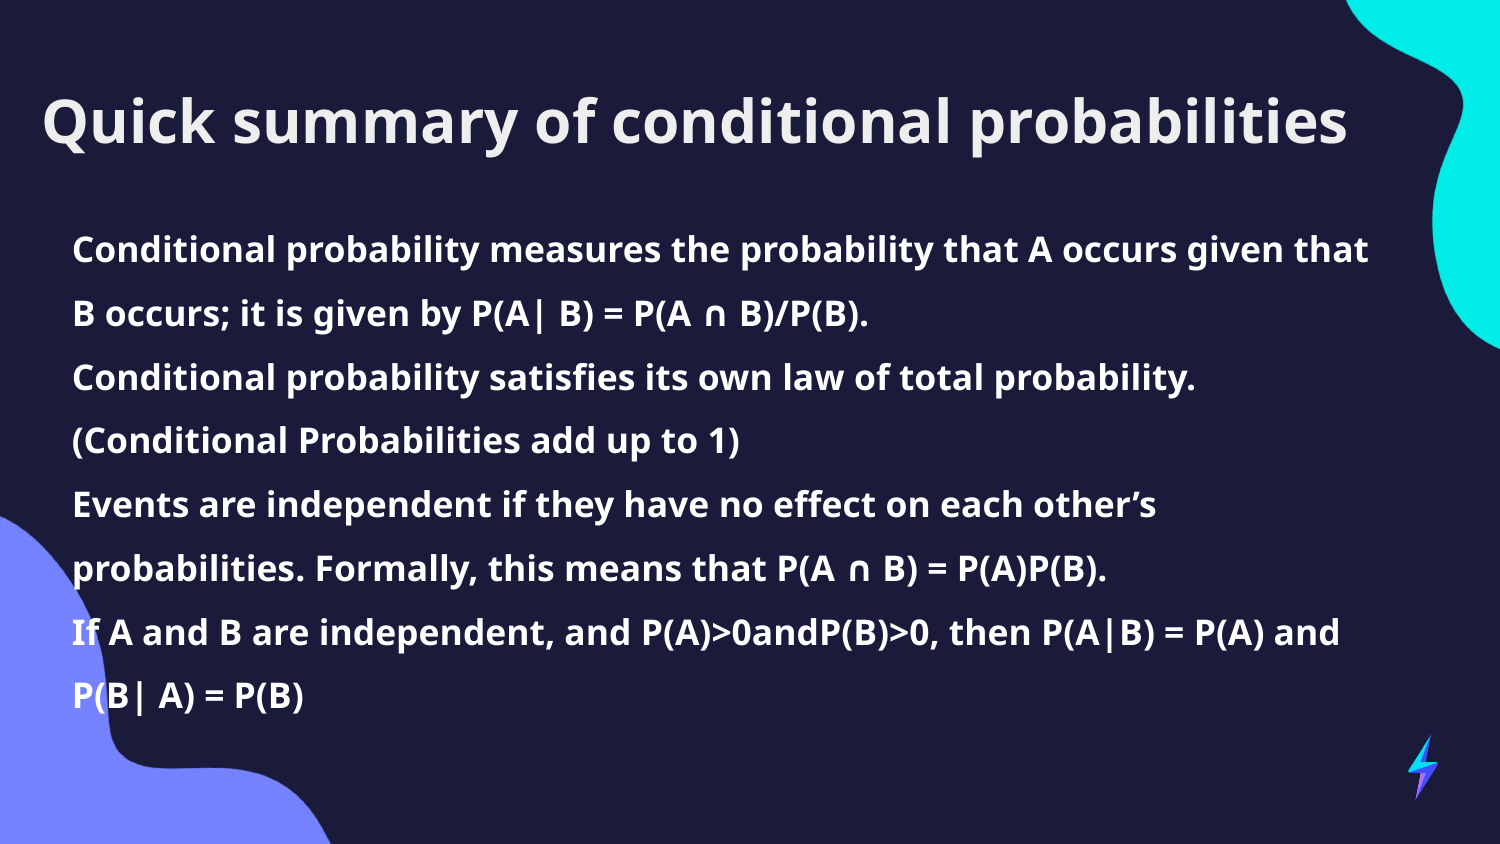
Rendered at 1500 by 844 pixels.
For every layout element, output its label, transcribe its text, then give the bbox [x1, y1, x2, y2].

text_box Quick summary of conditional probabilities [26, 67, 1227, 171]
picture [1229, 0, 1500, 397]
text_box Conditional probability measures the probability that A occurs given that B occurs; it is given by P(A| B) = P(A ∩ B)/P(B). Conditional probability satisfies its own law of total probability. (Conditional Probabilities add up to 1) Events are independent if they have no effect on each other’s probabilities. Formally, this means that P(A ∩ B) = P(A)P(B). If A and B are independent, and P(A)>0andP(B)>0, then P(A|B) = P(A) and P(B| A) = P(B) [56, 190, 1408, 731]
picture [1408, 734, 1439, 801]
picture [0, 434, 433, 844]
